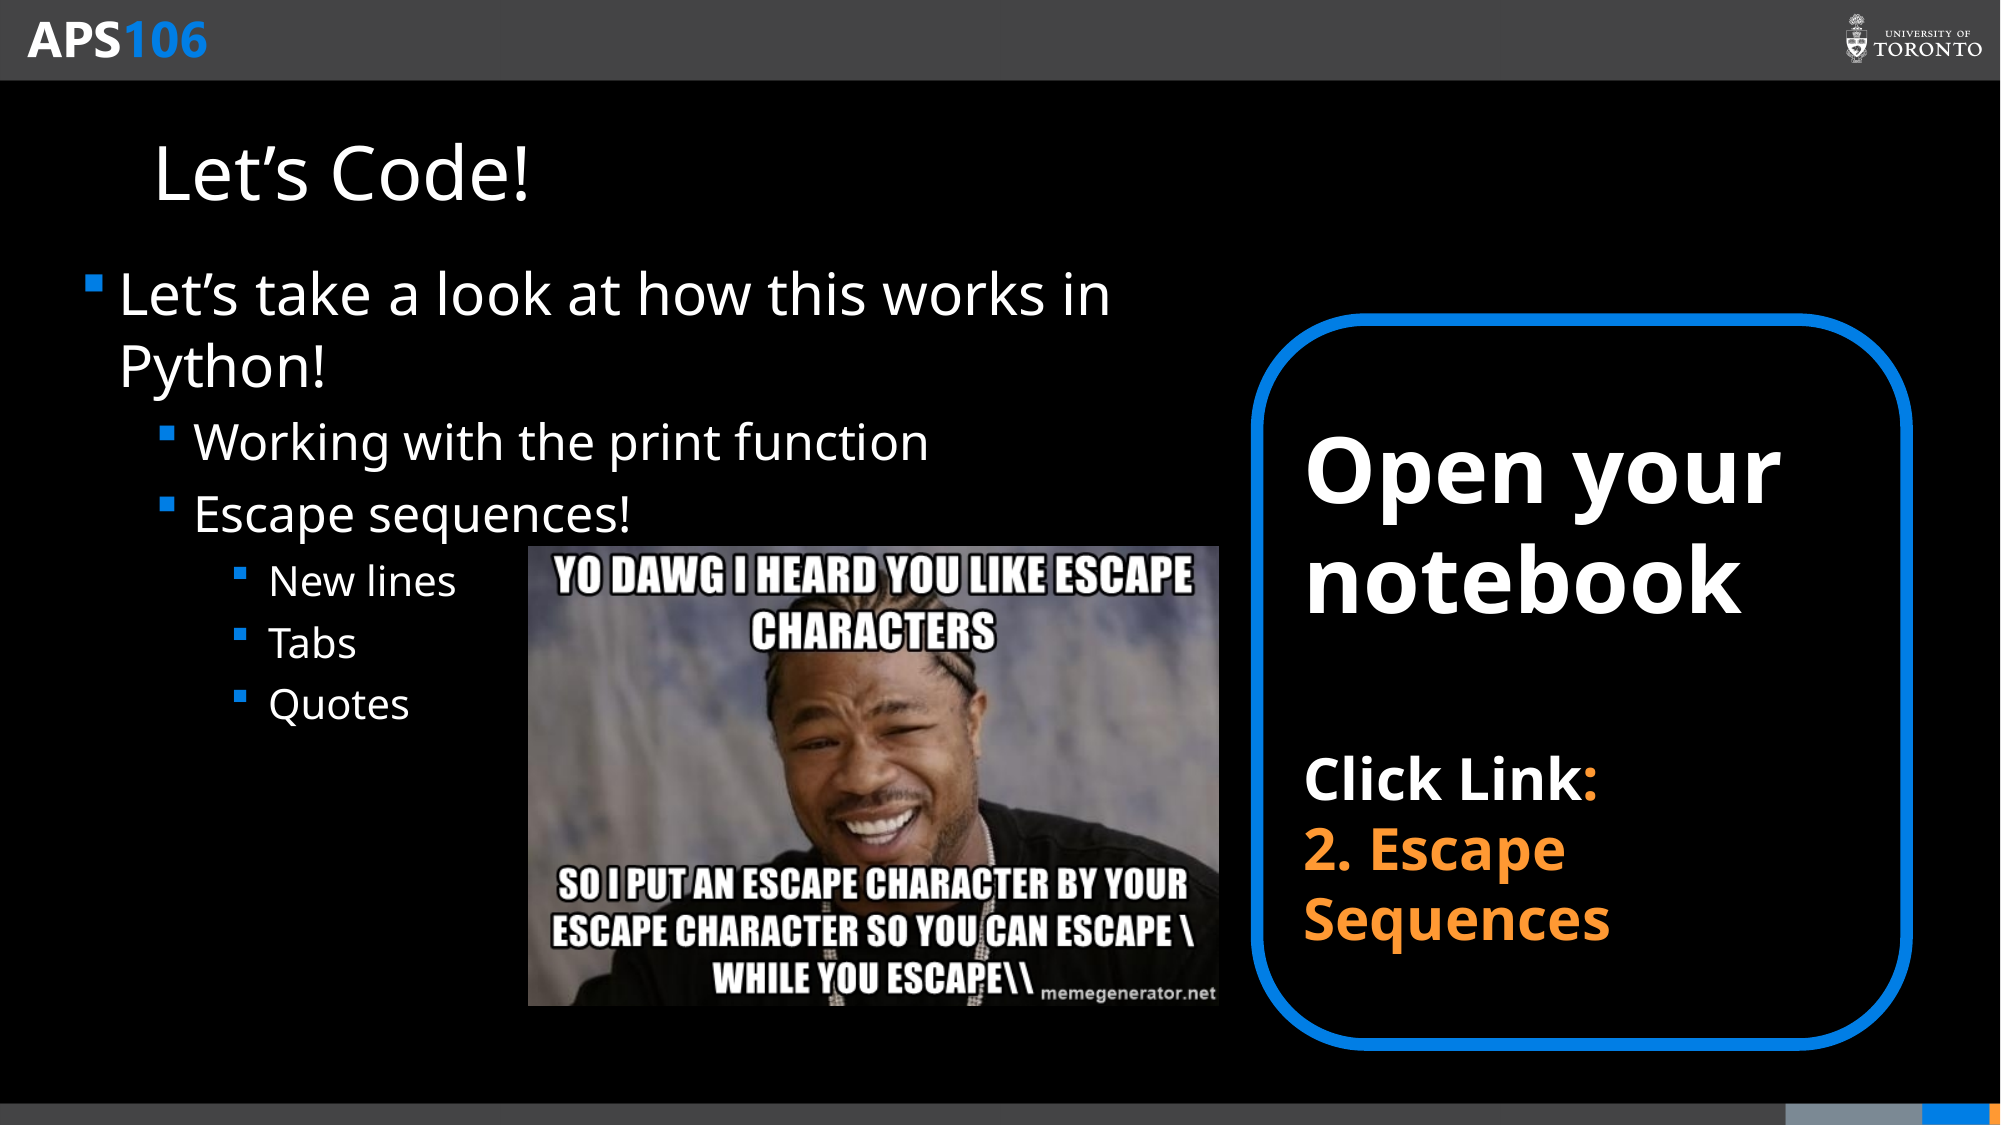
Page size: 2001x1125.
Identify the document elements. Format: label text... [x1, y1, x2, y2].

text_box Open your notebook Click Link: 2. Escape Sequences [1256, 318, 1908, 1046]
list Let’s take a look at how this works in Python! Working with the print function Escape sequences! New lines Tabs Quotes [65, 251, 1219, 1045]
title Let’s Code! [137, 119, 1863, 227]
picture [0, 0, 2001, 1125]
